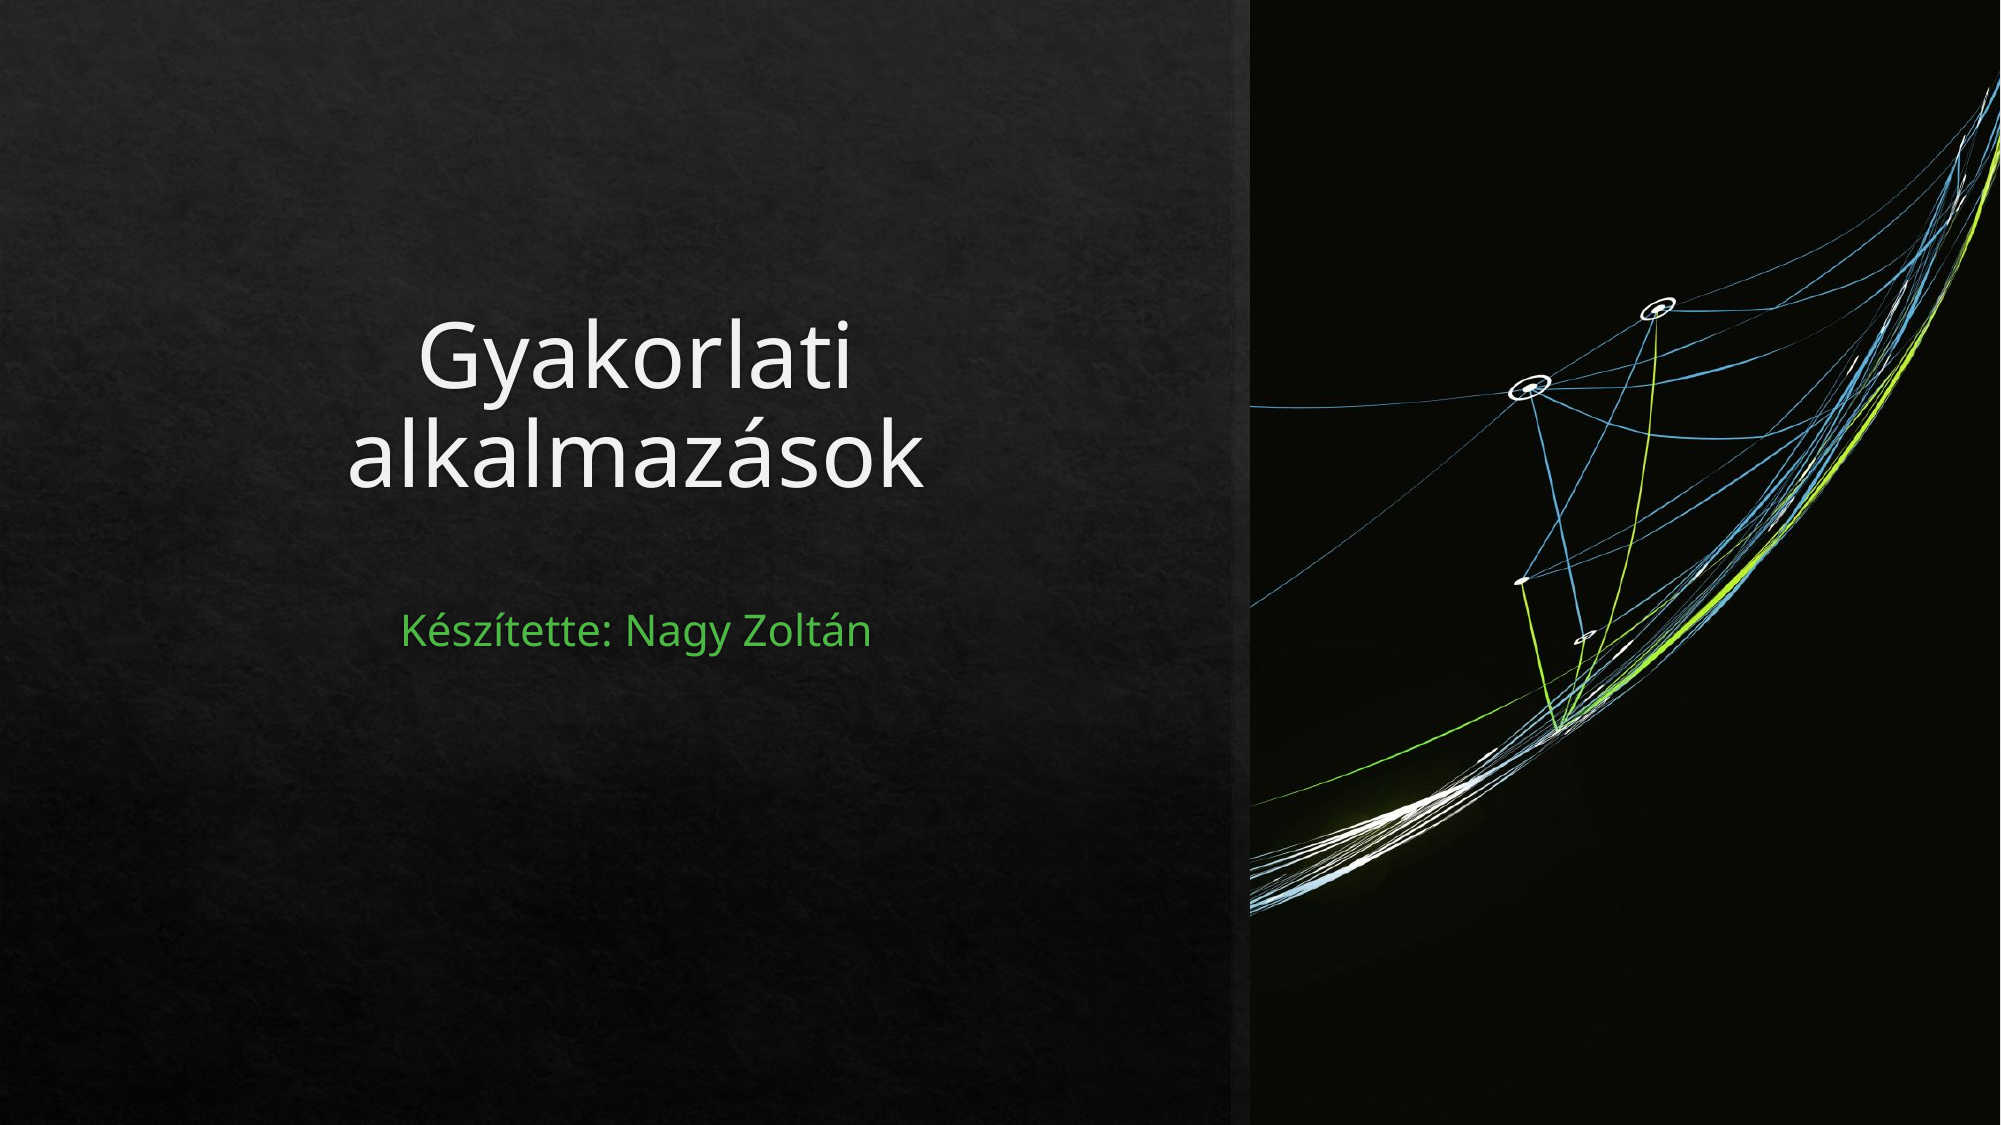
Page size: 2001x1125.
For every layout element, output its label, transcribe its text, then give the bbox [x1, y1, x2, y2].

title Gyakorlati alkalmazások [190, 202, 1083, 586]
picture [1230, 0, 2000, 1125]
subtitle Készítette: Nagy Zoltán [190, 590, 1083, 866]
